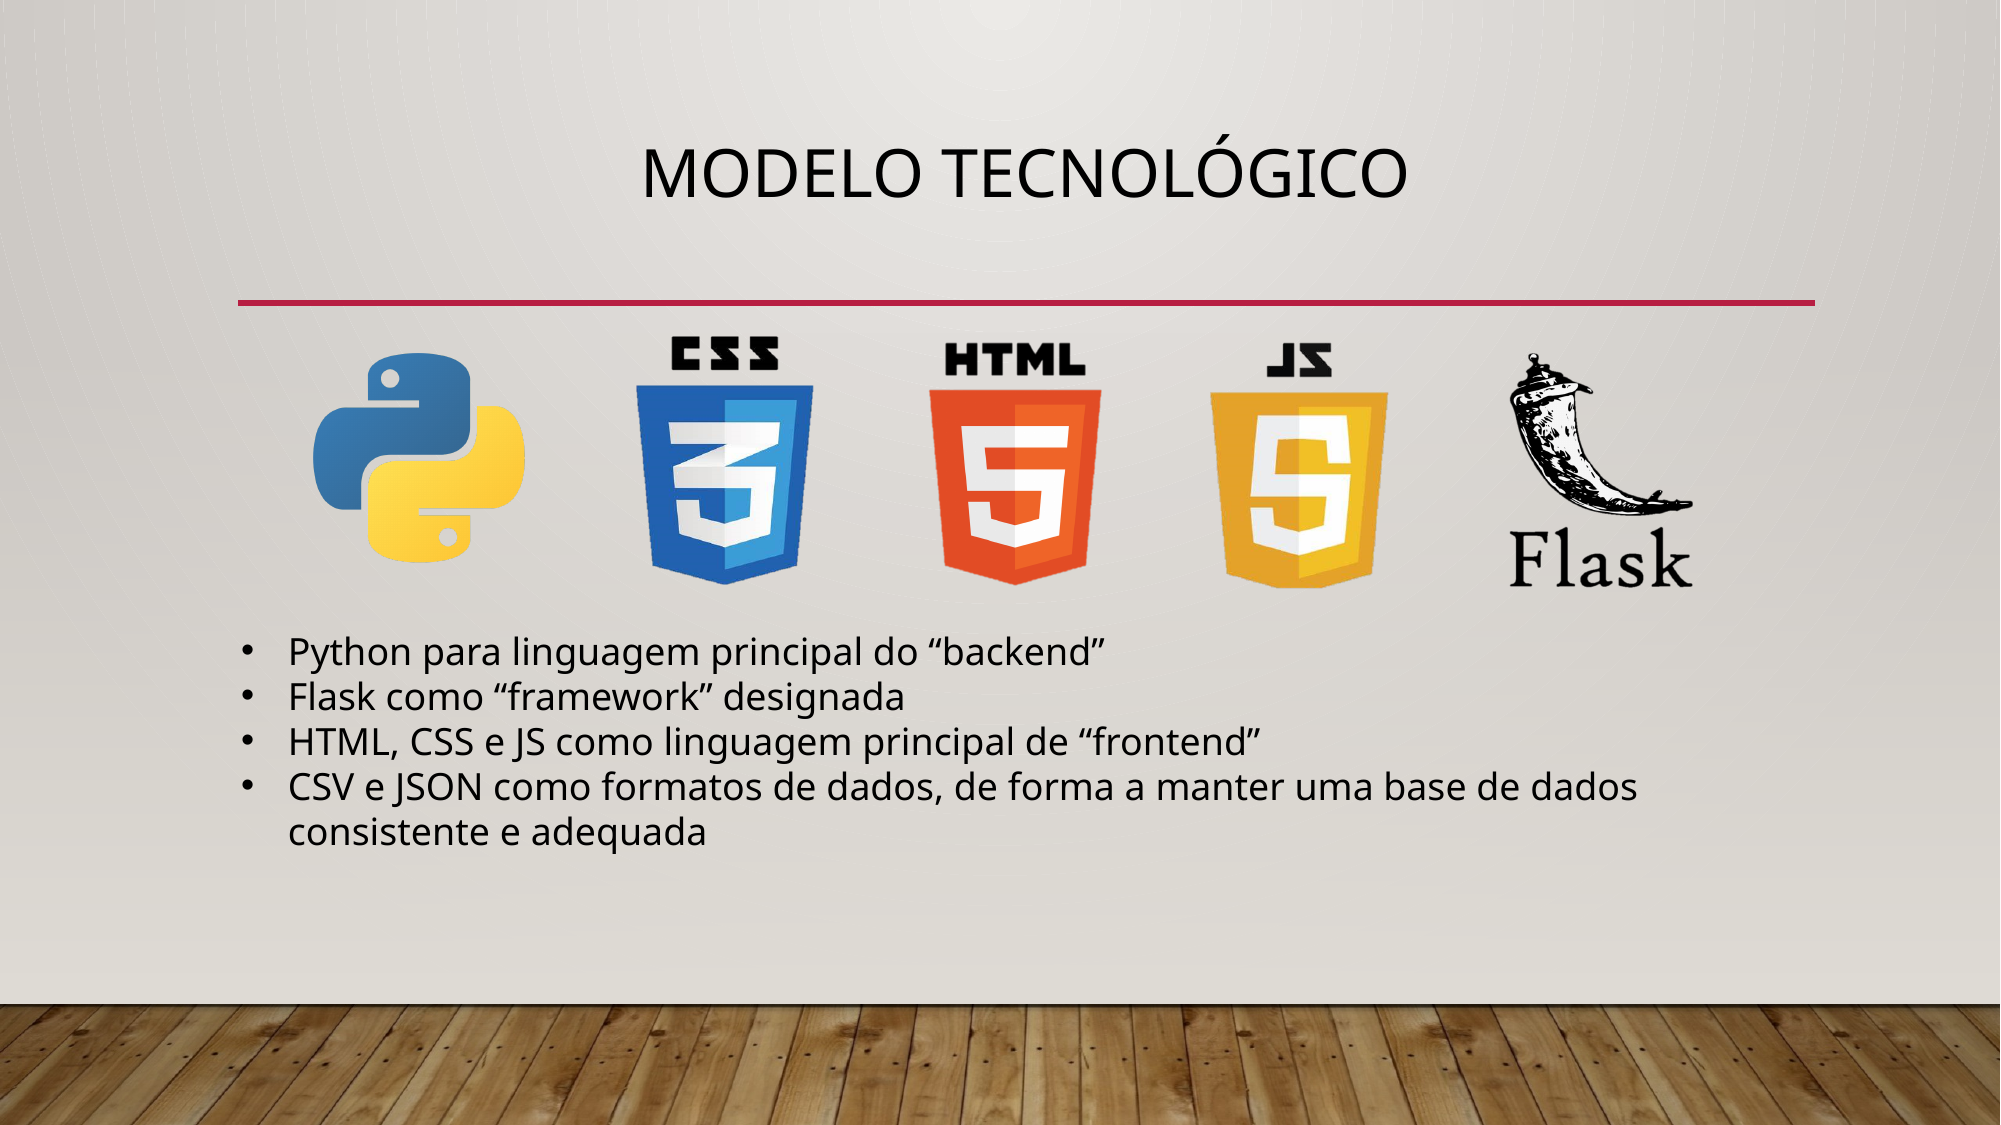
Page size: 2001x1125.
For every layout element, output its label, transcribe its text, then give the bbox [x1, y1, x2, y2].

picture [582, 318, 1770, 603]
picture [0, 1004, 2000, 1125]
text_box Python para linguagem principal do “backend” Flask como “framework” designada HTML, CSS e JS como linguagem principal de “frontend” CSV e JSON como formatos de dados, de forma a manter uma base de dados consistente e adequada [226, 620, 1814, 860]
title Modelo tecnológico [238, 131, 1814, 305]
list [313, 353, 526, 563]
